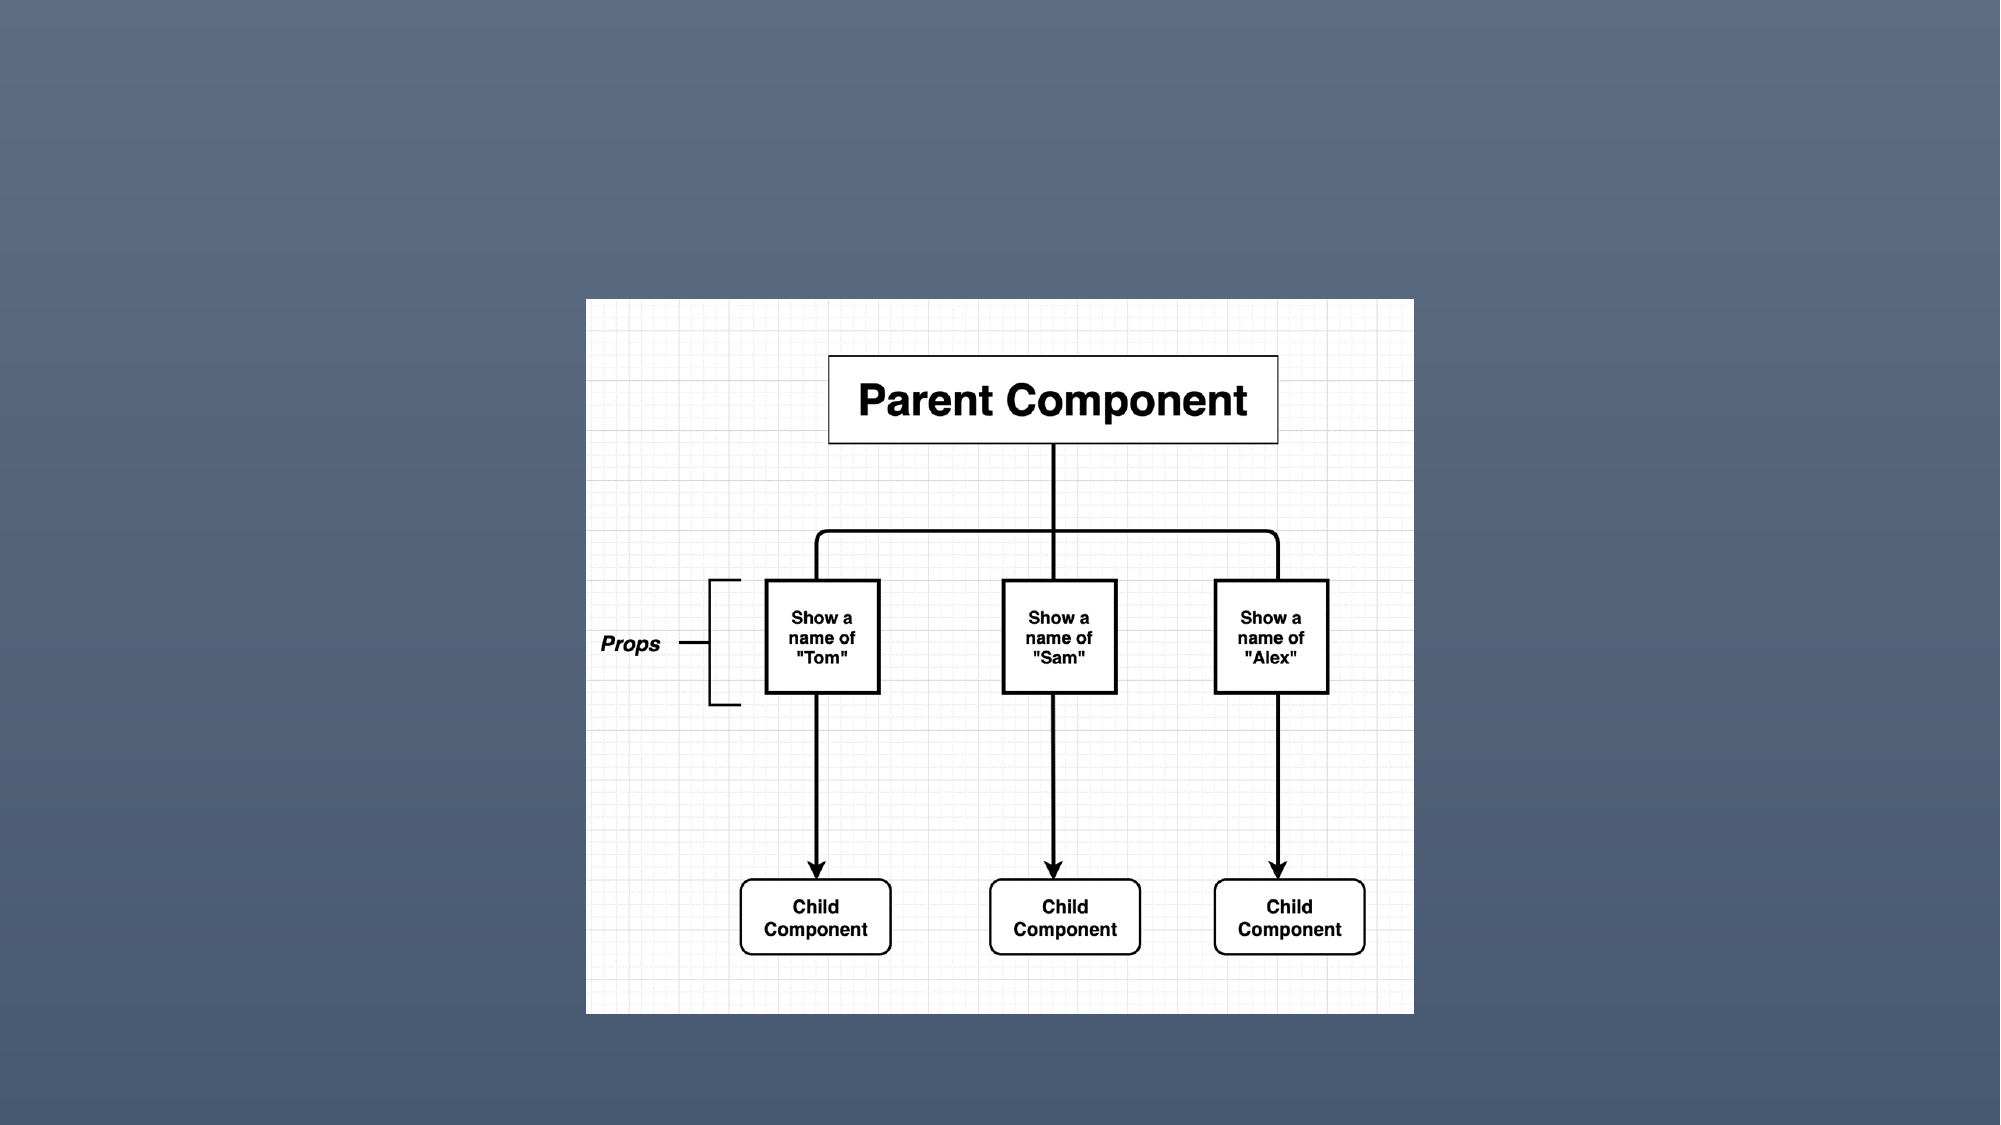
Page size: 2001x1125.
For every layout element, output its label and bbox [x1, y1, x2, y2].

list [586, 299, 1414, 1014]
